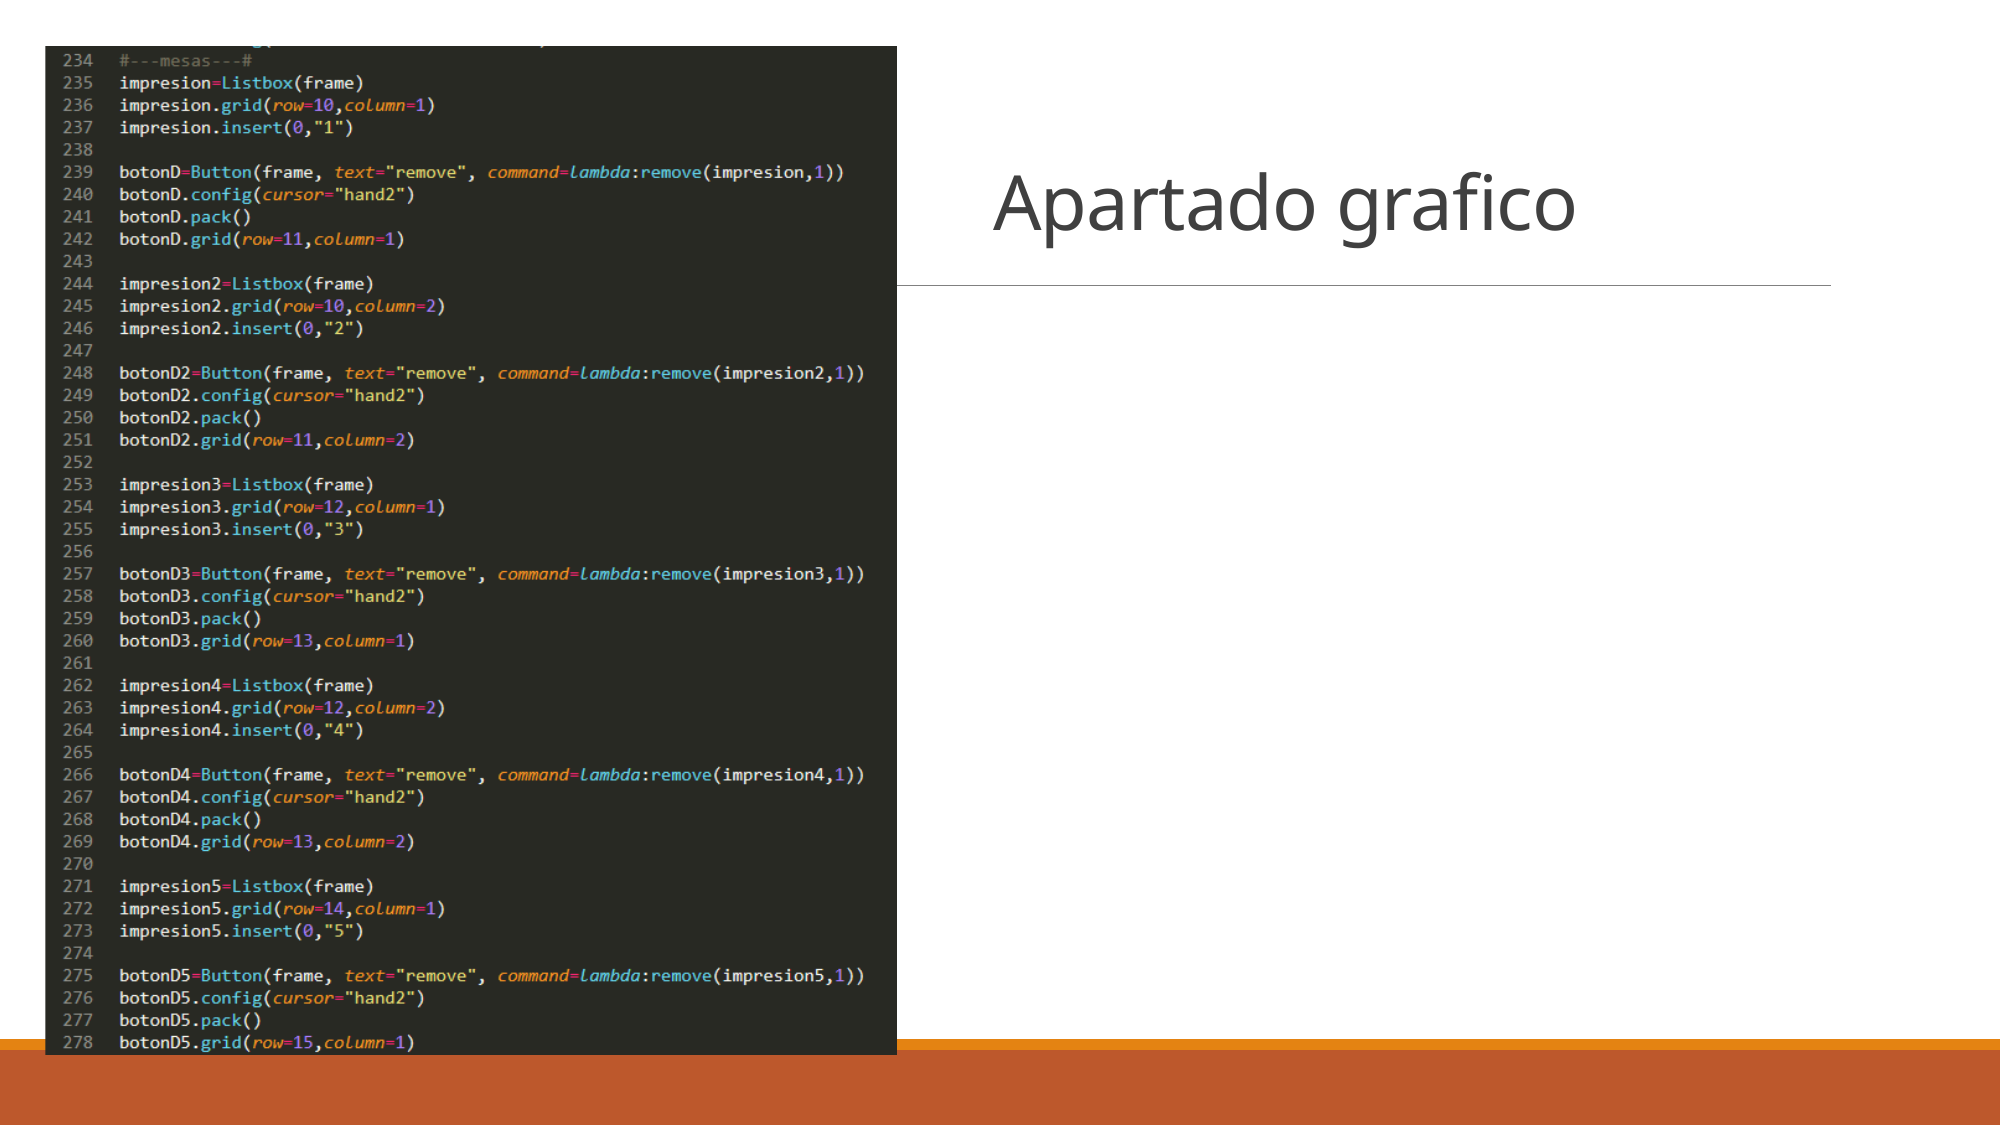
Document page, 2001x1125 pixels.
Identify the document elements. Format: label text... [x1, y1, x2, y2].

text_box Apartado grafico [978, 118, 1724, 254]
picture [44, 46, 898, 1056]
